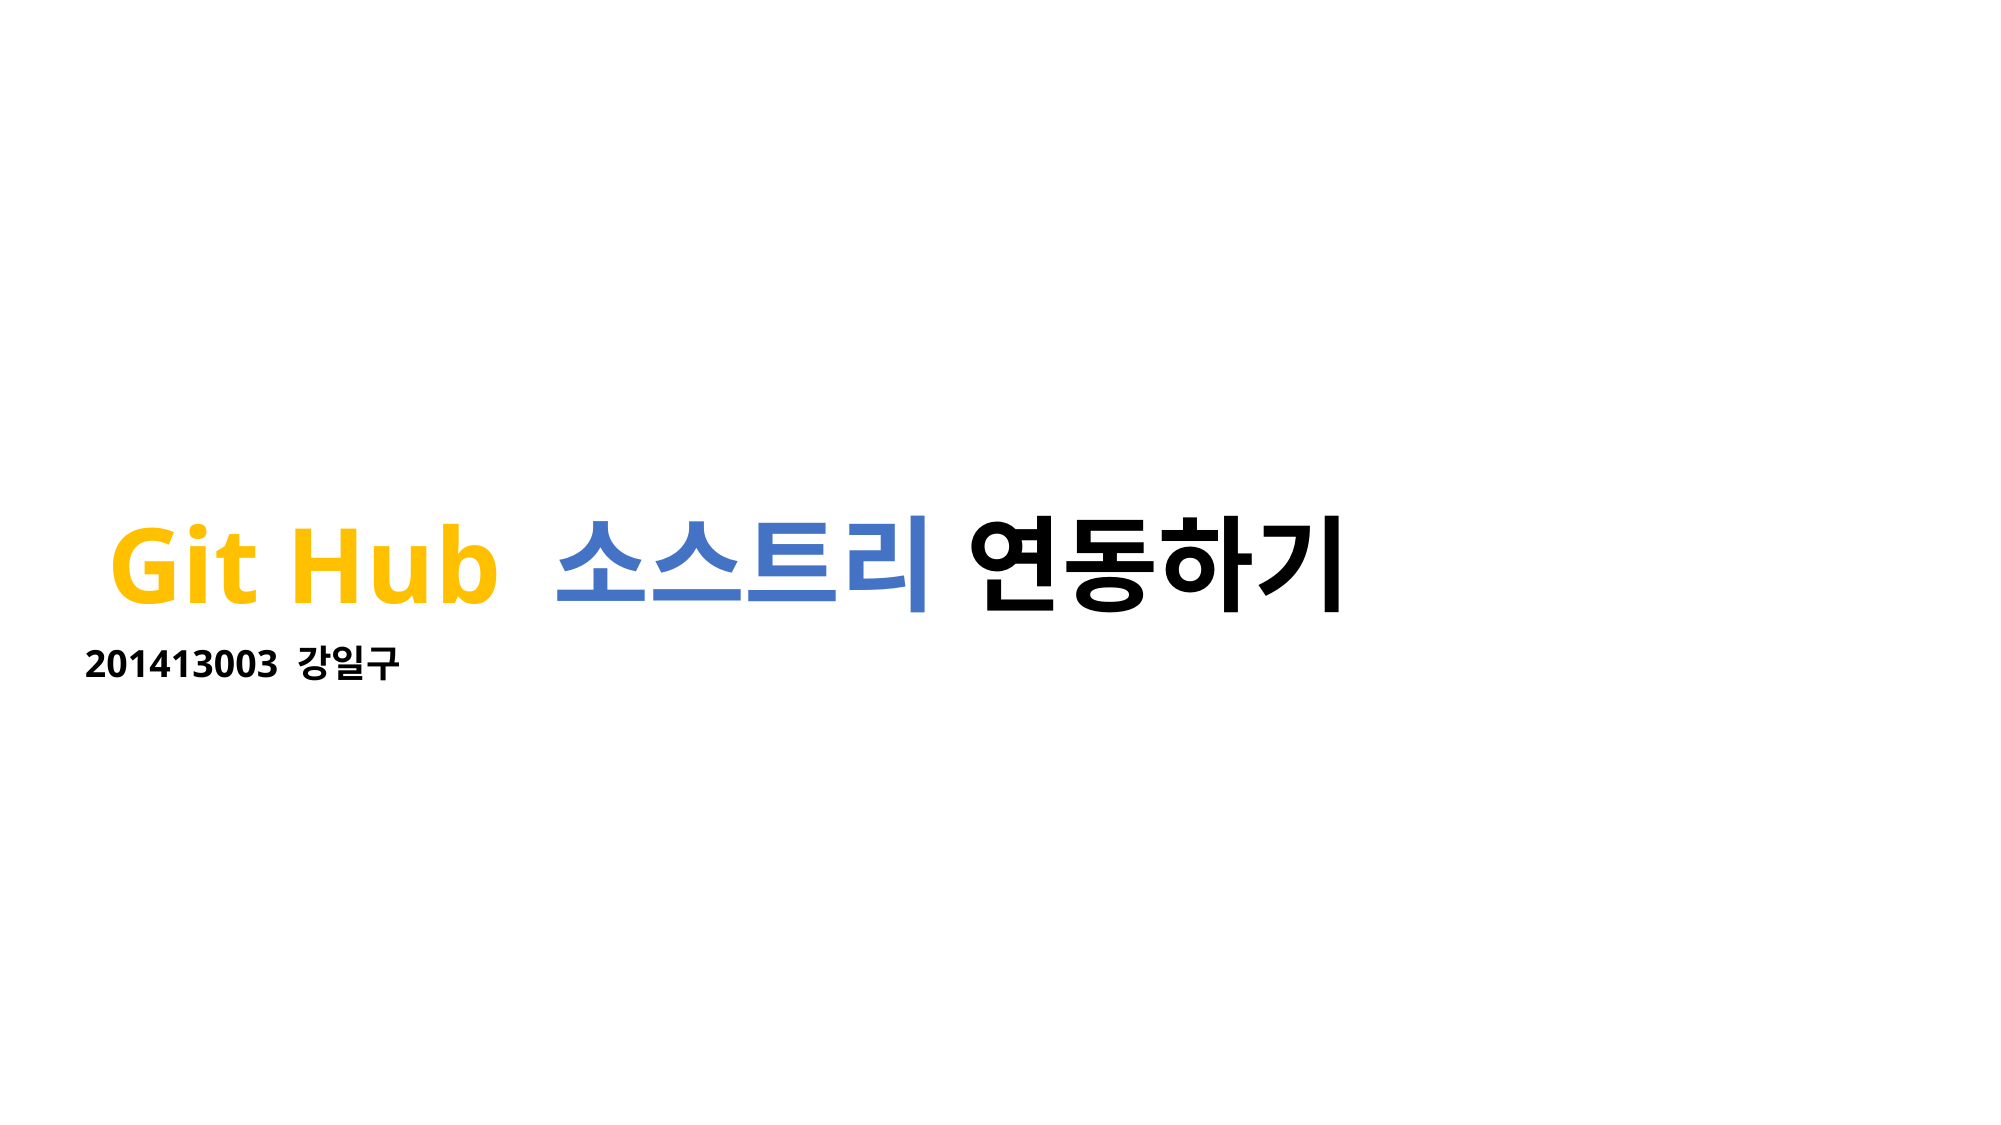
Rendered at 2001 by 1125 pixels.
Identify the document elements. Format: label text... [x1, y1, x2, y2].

text_box 201413003 강일구 [70, 633, 416, 693]
text_box Git Hub 소스트리 연동하기 [92, 491, 1366, 632]
